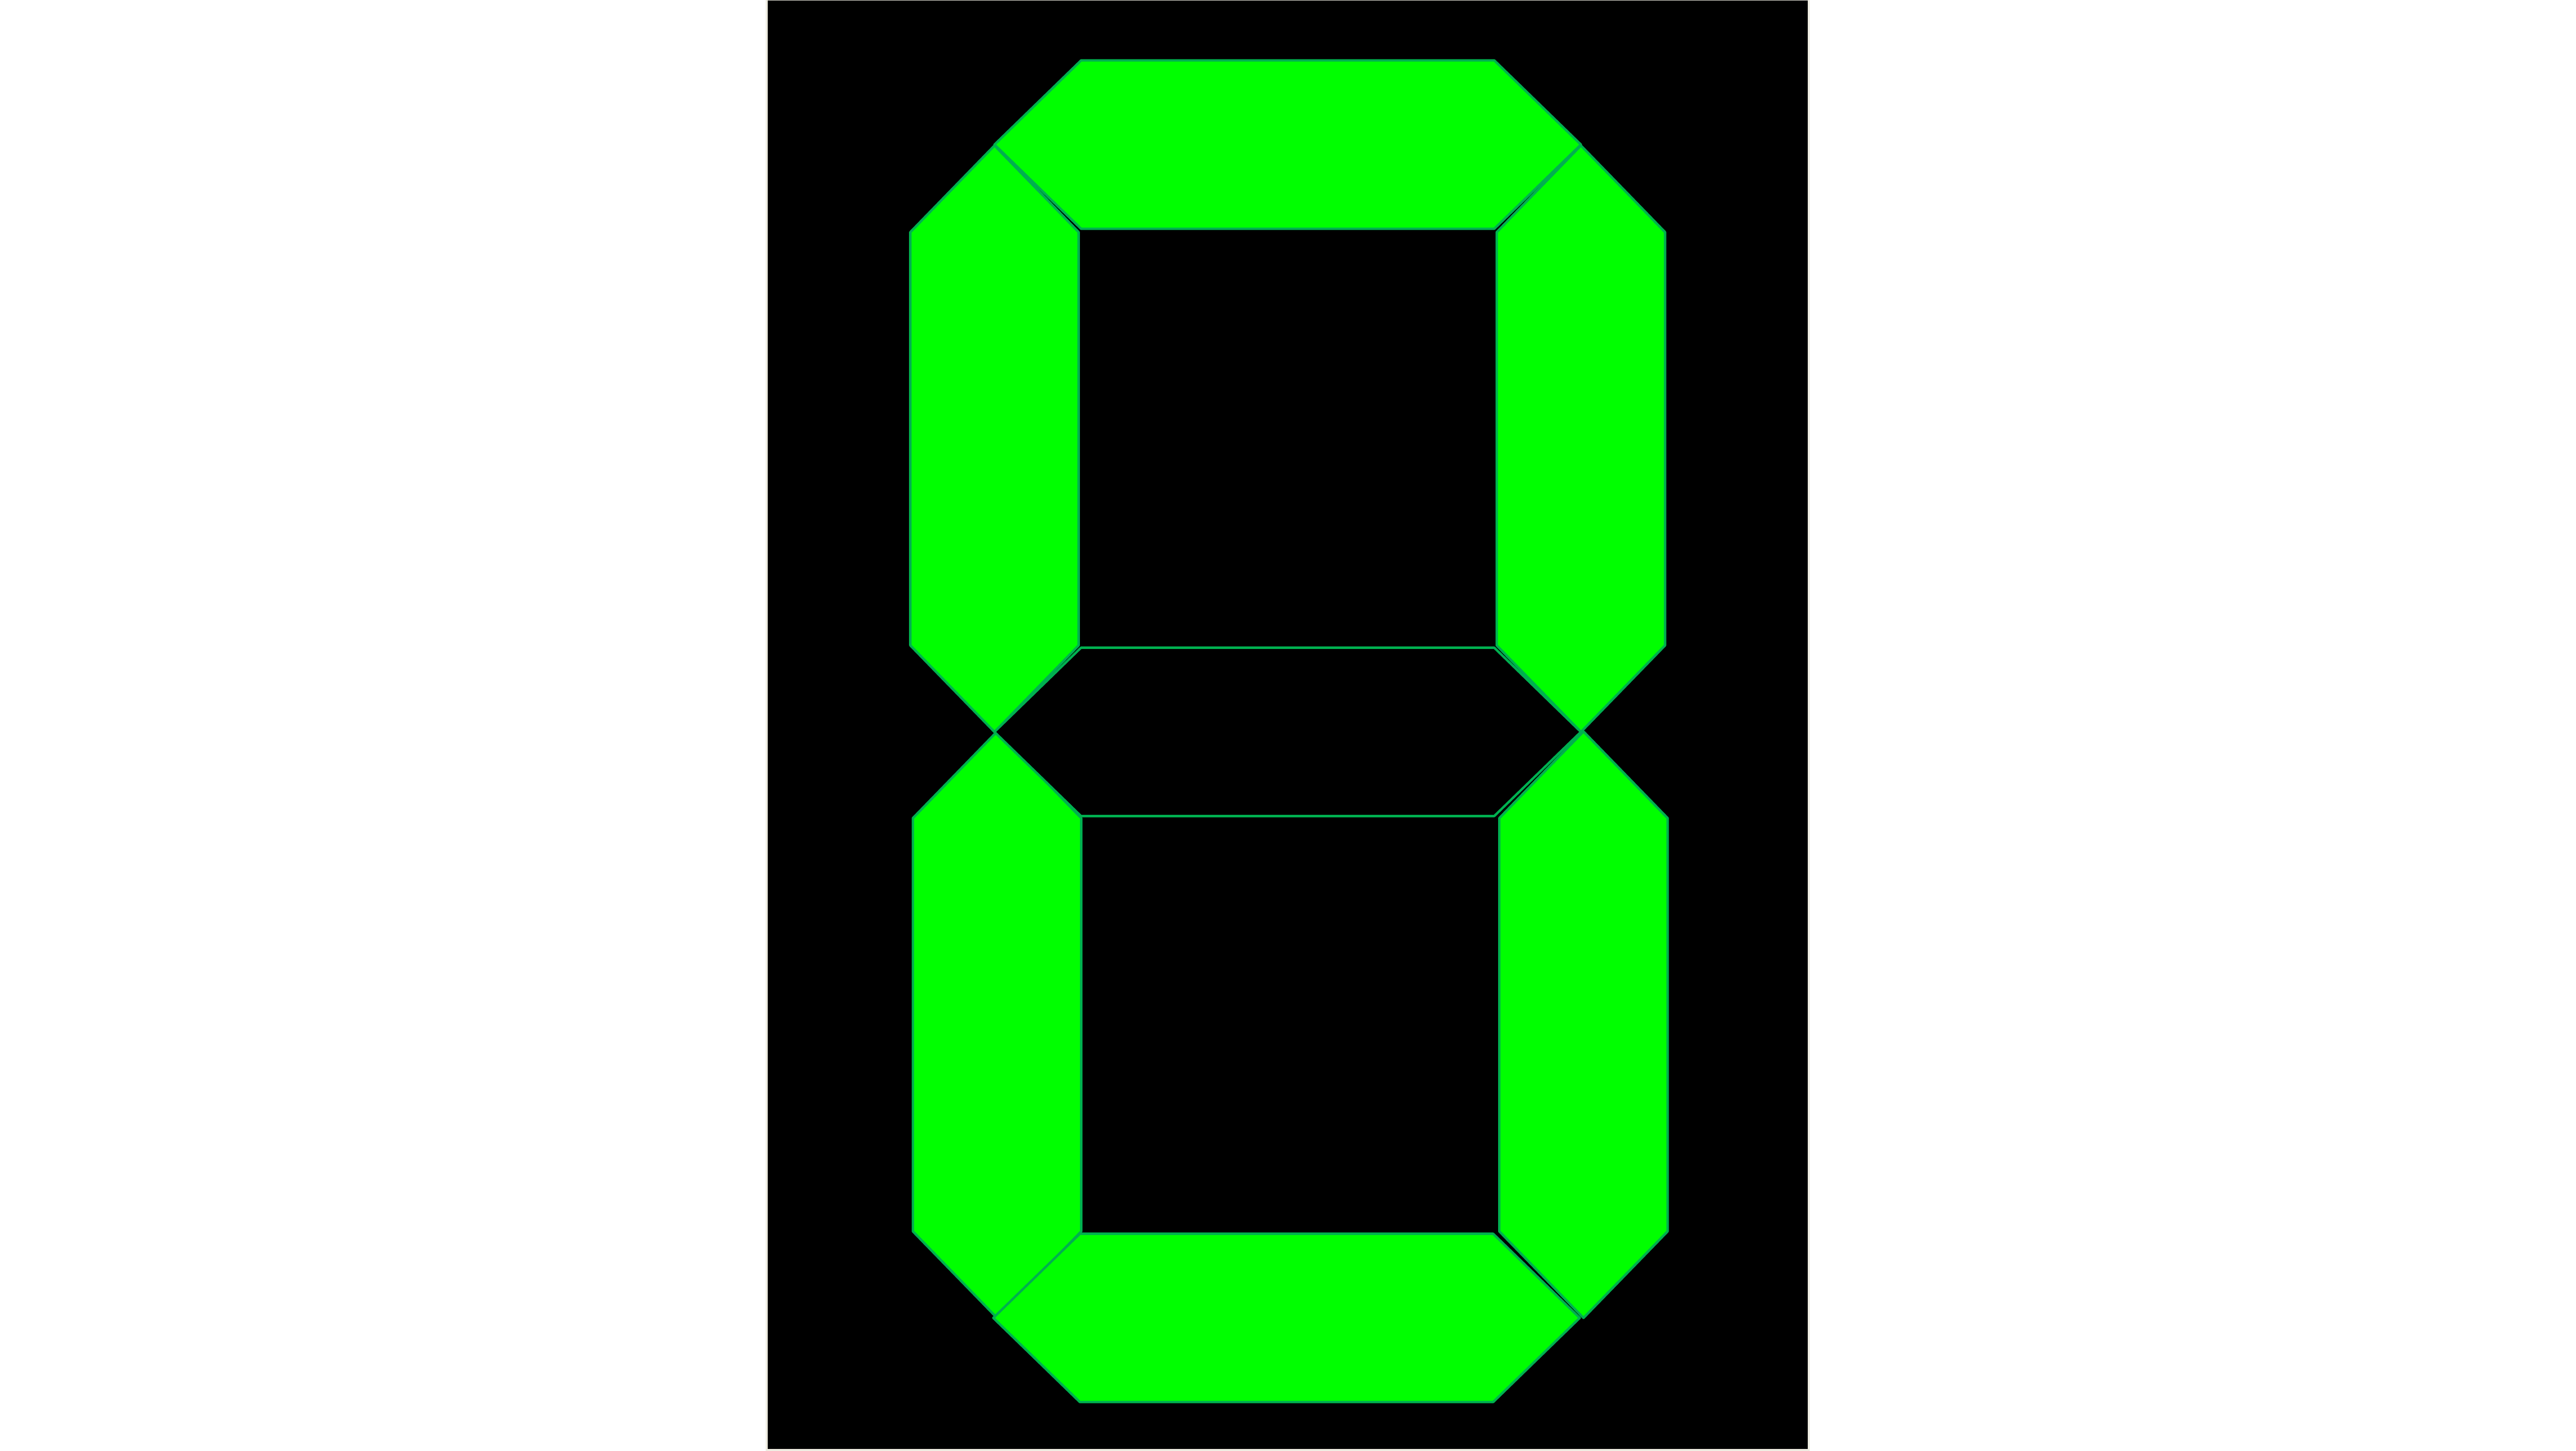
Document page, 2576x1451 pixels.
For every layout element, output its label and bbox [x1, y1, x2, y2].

text_box [909, 144, 1080, 733]
text_box [1496, 144, 1666, 731]
text_box [912, 733, 1083, 1316]
text_box [992, 1232, 1581, 1403]
text_box [993, 646, 1582, 817]
text_box [1498, 730, 1669, 1319]
text_box [766, 0, 1810, 1451]
text_box [993, 59, 1582, 230]
